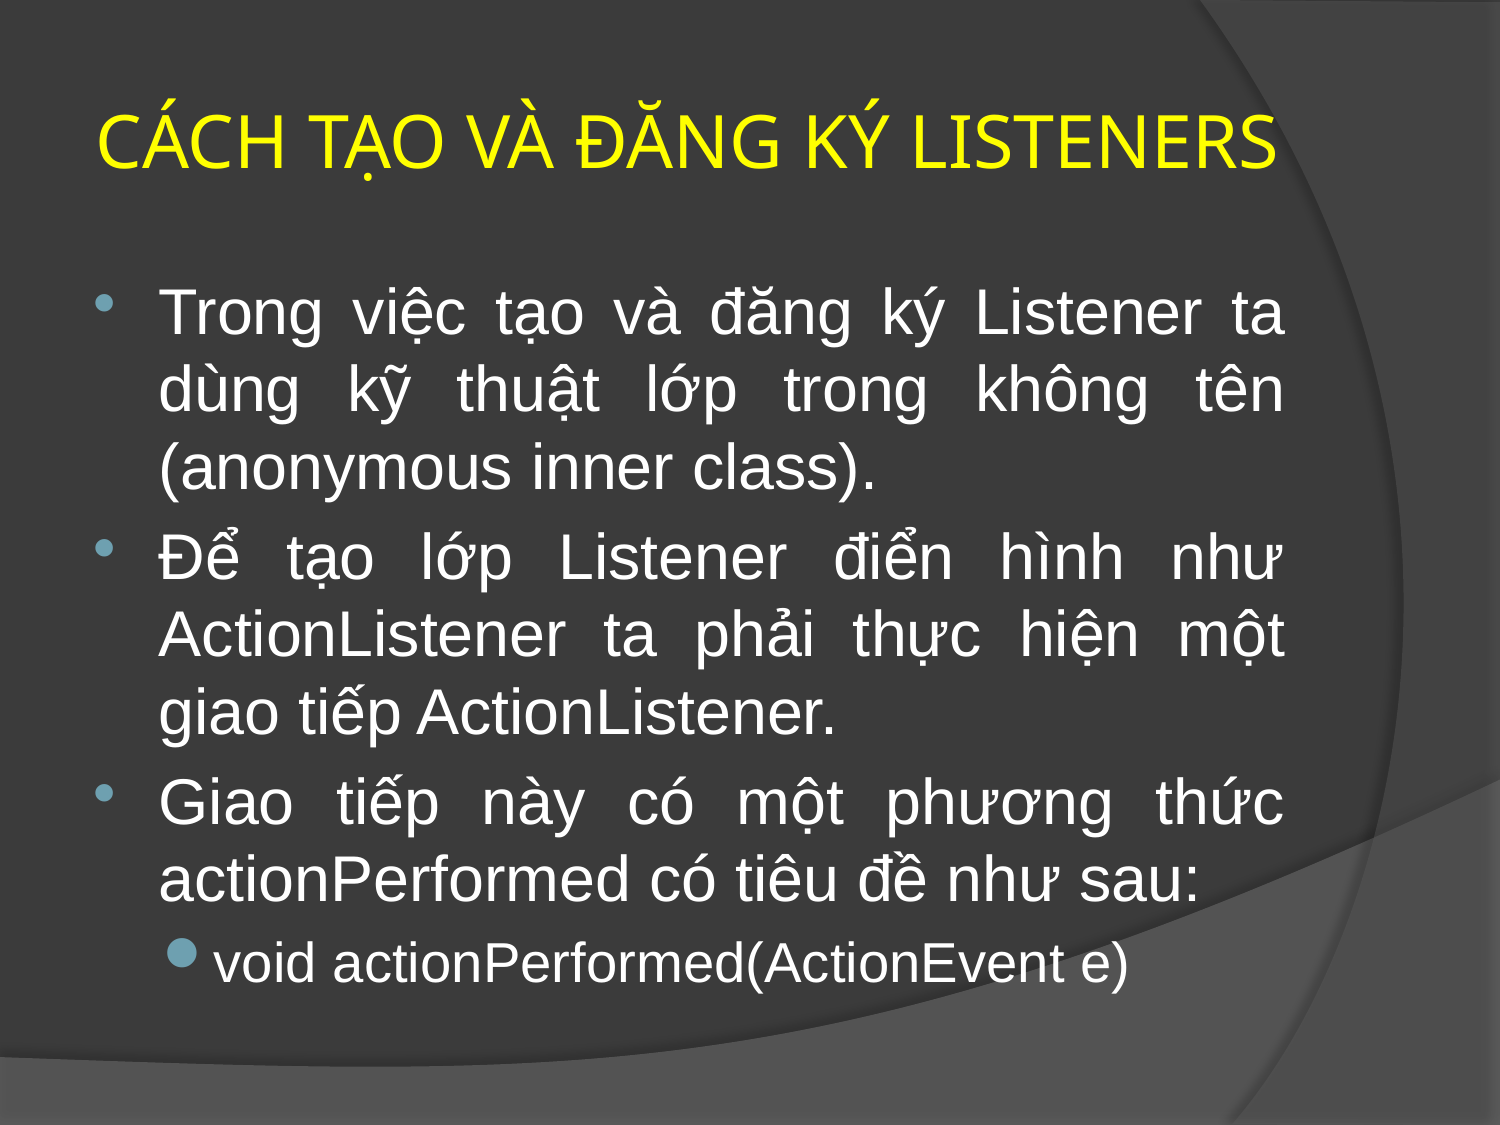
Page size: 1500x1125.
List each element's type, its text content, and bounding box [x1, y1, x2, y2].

list Trong việc tạo và đăng ký Listener ta dùng kỹ thuật lớp trong không tên (anonymous inner class). Để tạo lớp Listener điển hình như ActionListener ta phải thực hiện một giao tiếp ActionListener. Giao tiếp này có một phương thức actionPerformed có tiêu đề như sau: void actionPerformed(ActionEvent e) [75, 262, 1300, 1005]
text_box CÁCH TẠO VÀ ĐĂNG KÝ LISTENERS [75, 45, 1300, 233]
